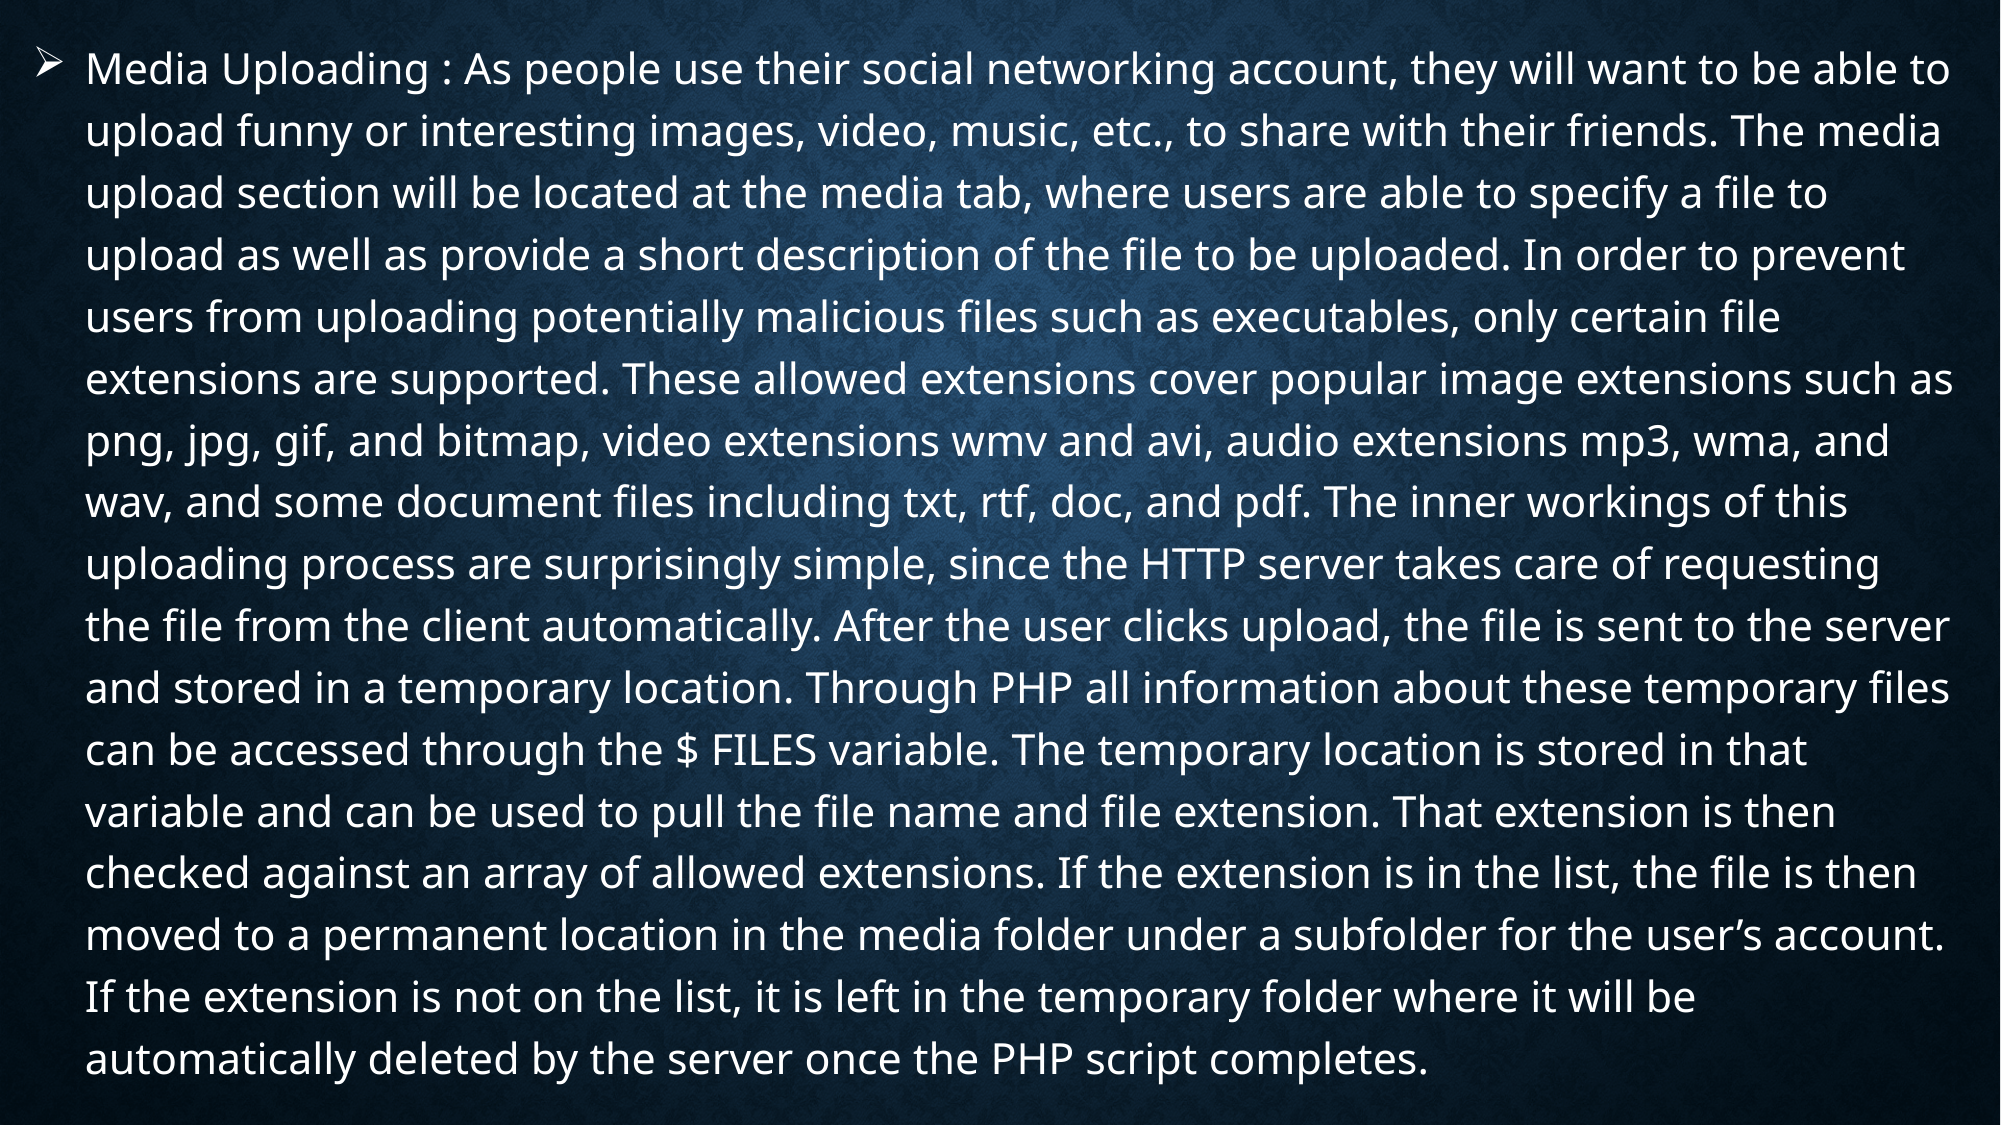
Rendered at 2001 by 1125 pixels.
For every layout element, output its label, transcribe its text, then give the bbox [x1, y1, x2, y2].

subtitle Media Uploading : As people use their social networking account, they will want to be able to upload funny or interesting images, video, music, etc., to share with their friends. The media upload section will be located at the media tab, where users are able to specify a file to upload as well as provide a short description of the file to be uploaded. In order to prevent users from uploading potentially malicious files such as executables, only certain file extensions are supported. These allowed extensions cover popular image extensions such as png, jpg, gif, and bitmap, video extensions wmv and avi, audio extensions mp3, wma, and wav, and some document files including txt, rtf, doc, and pdf. The inner workings of this uploading process are surprisingly simple, since the HTTP server takes care of requesting the file from the client automatically. After the user clicks upload, the file is sent to the server and stored in a temporary location. Through PHP all information about these temporary files can be accessed through the $ FILES variable. The temporary location is stored in that variable and can be used to pull the file name and file extension. That extension is then checked against an array of allowed extensions. If the extension is in the list, the file is then moved to a permanent location in the media folder under a subfolder for the user’s account. If the extension is not on the list, it is left in the temporary folder where it will be automatically deleted by the server once the PHP script completes. [17, 24, 1973, 1103]
